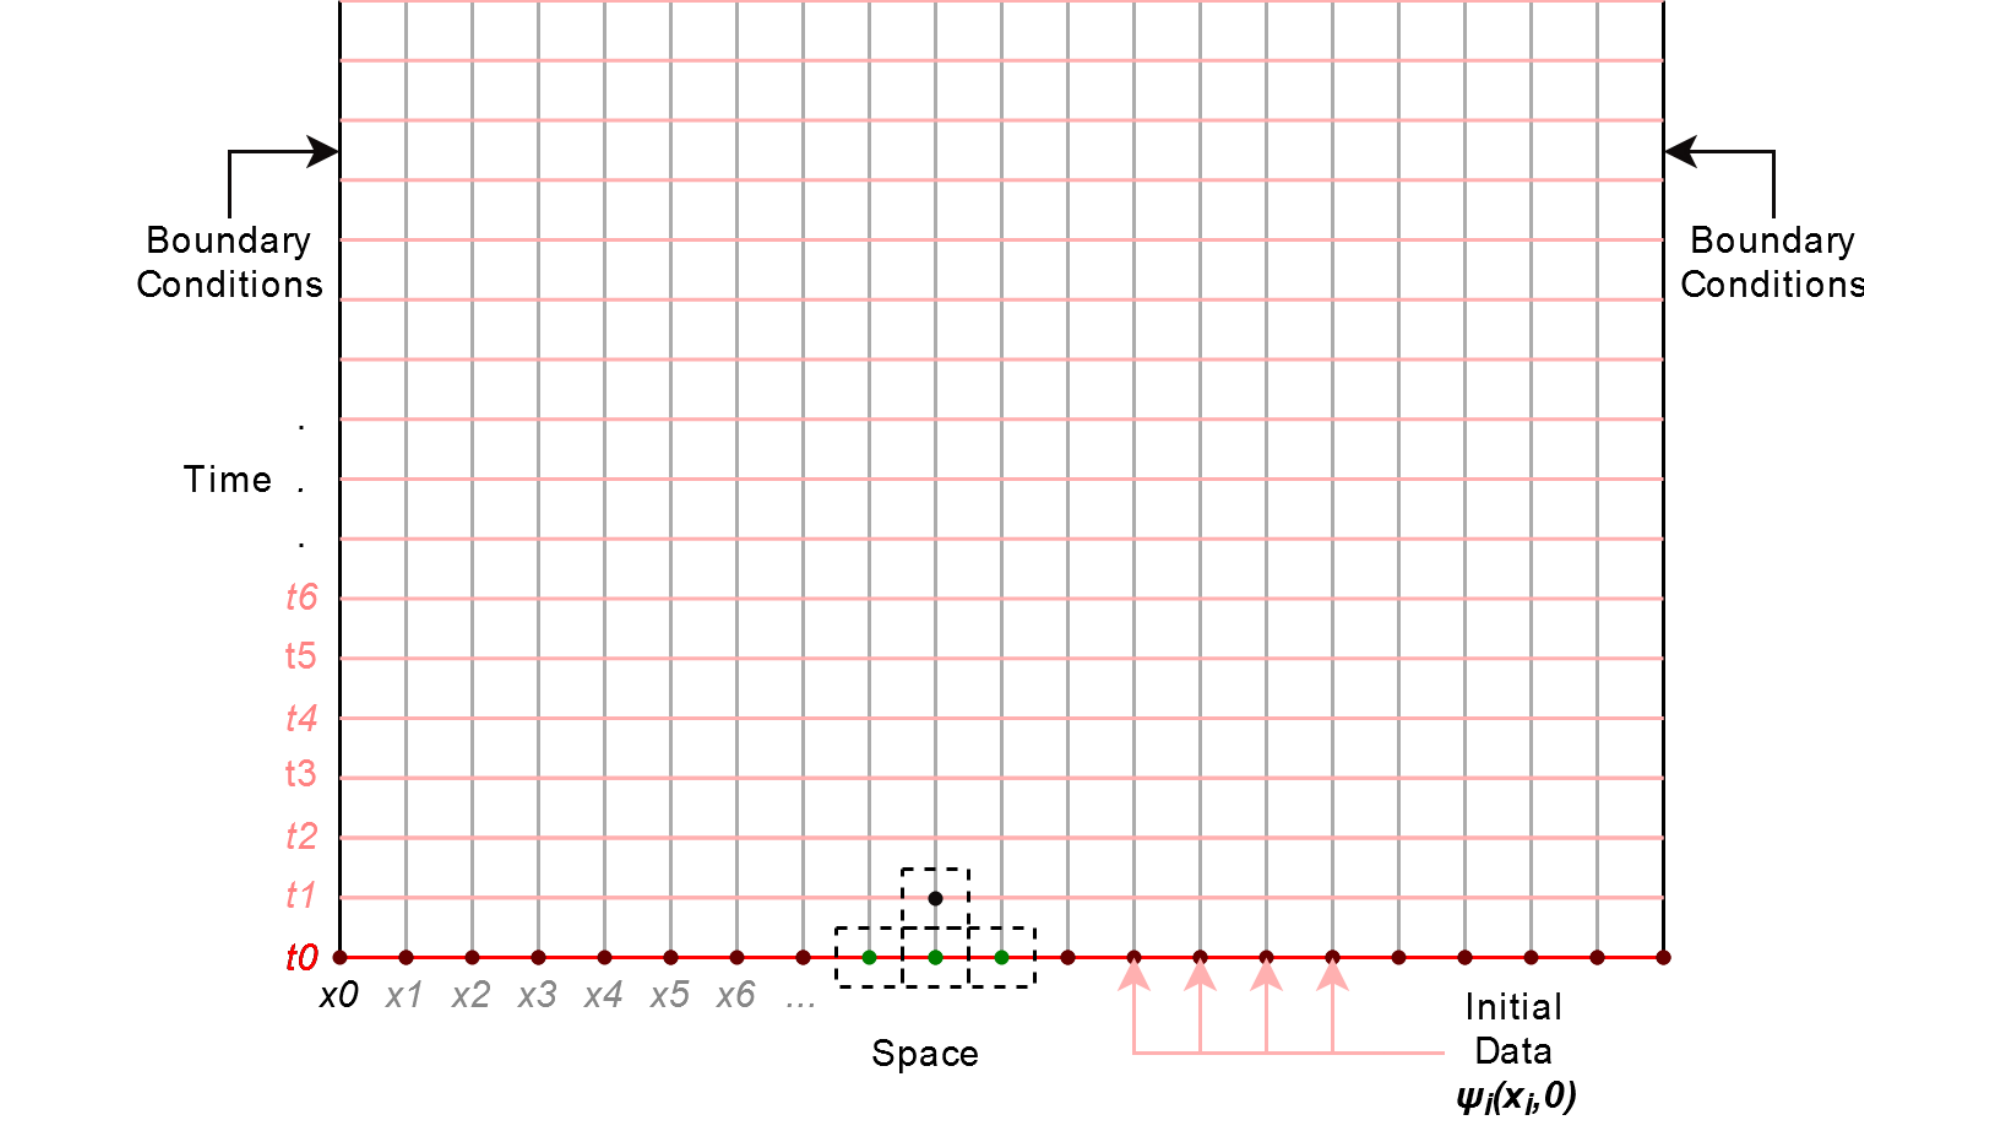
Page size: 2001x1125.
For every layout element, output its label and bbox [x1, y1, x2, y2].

picture [135, 0, 1864, 1125]
